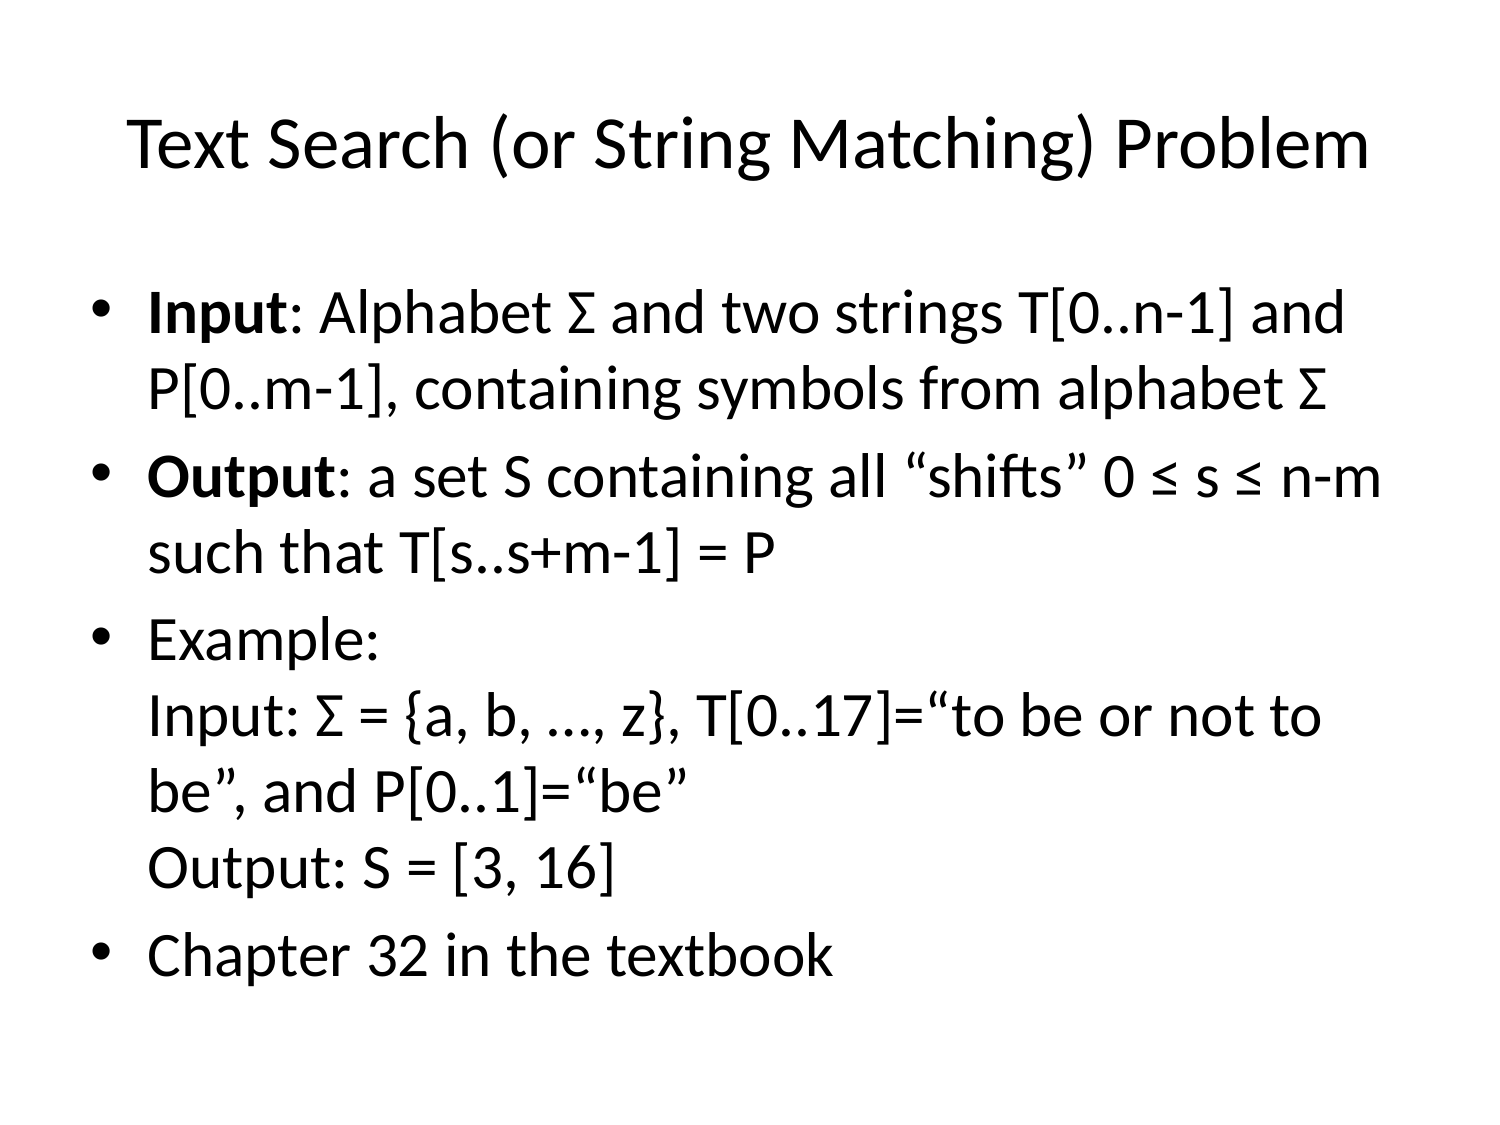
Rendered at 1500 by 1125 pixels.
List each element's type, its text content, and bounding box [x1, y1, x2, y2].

title Text Search (or String Matching) Problem [75, 45, 1425, 233]
list Input: Alphabet Σ and two strings T[0..n-1] and P[0..m-1], containing symbols from alphabet Σ Output: a set S containing all “shifts” 0 ≤ s ≤ n-m such that T[s..s+m-1] = P Example: Input: Σ = {a, b, …, z}, T[0..17]=“to be or not to be”, and P[0..1]=“be” Output: S = [3, 16] Chapter 32 in the textbook [75, 262, 1425, 1005]
